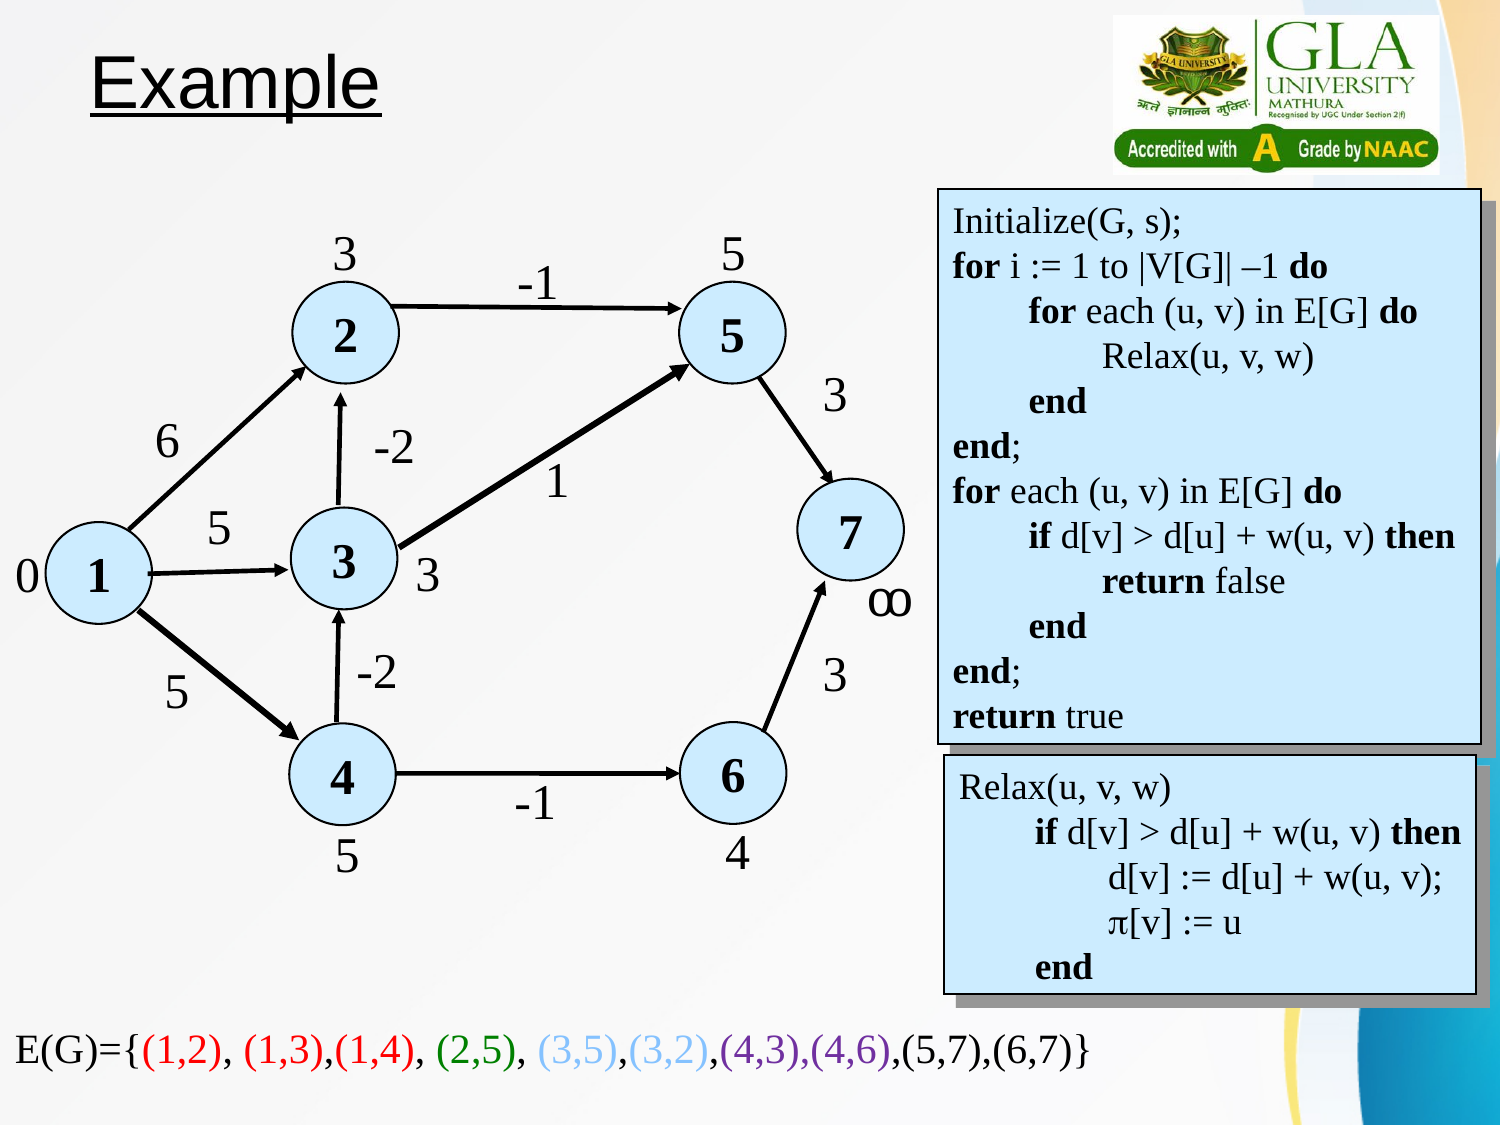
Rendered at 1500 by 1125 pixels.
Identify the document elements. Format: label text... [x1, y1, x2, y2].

text_box ꝏ [851, 558, 929, 634]
text_box [758, 376, 833, 483]
text_box Initialize(G, s); for i := 1 to |V[G]| –1 do for each (u, v) in E[G] do Relax(u, v, w) end end; for each (u, v) in E[G] do if d[v] > d[u] + w(u, v) then return false end end; return true [938, 188, 1482, 744]
title Example [74, 30, 1112, 127]
text_box 1 [56, 522, 153, 624]
text_box [763, 580, 827, 733]
text_box [570, 363, 690, 439]
text_box 4 [710, 812, 766, 888]
text_box 6 [679, 722, 787, 819]
text_box 3 [317, 213, 373, 289]
text_box [572, 767, 681, 780]
text_box 1 [529, 439, 585, 515]
text_box 3 [400, 534, 456, 609]
text_box 5 [149, 651, 205, 727]
text_box [147, 563, 289, 577]
text_box 4 [289, 723, 396, 820]
text_box 5 [319, 814, 375, 890]
text_box 5 [679, 288, 786, 384]
text_box -2 [341, 631, 413, 707]
text_box 2 [292, 288, 399, 384]
text_box -1 [502, 242, 574, 317]
text_box 6 [140, 400, 195, 476]
text_box 5 [191, 486, 247, 562]
text_box [332, 609, 345, 723]
text_box 7 [797, 478, 904, 581]
text_box Relax(u, v, w) if d[v] > d[u] + w(u, v) then d[v] := d[u] + w(u, v); [v] := u end [944, 754, 1477, 995]
text_box 5 [705, 213, 761, 289]
text_box -1 [499, 762, 572, 838]
picture [0, 0, 1500, 1125]
text_box E(G)={(1,2), (1,3),(1,4), (2,5), (3,5),(3,2),(4,3),(4,6),(5,7),(6,7)} [0, 1014, 1166, 1079]
text_box 3 [807, 354, 863, 430]
text_box [205, 663, 300, 741]
text_box [574, 302, 682, 315]
text_box 3 [807, 633, 863, 709]
text_box 3 [290, 507, 398, 610]
text_box [195, 366, 307, 469]
text_box -2 [358, 405, 431, 481]
text_box [334, 392, 347, 506]
text_box 0 [0, 535, 56, 611]
